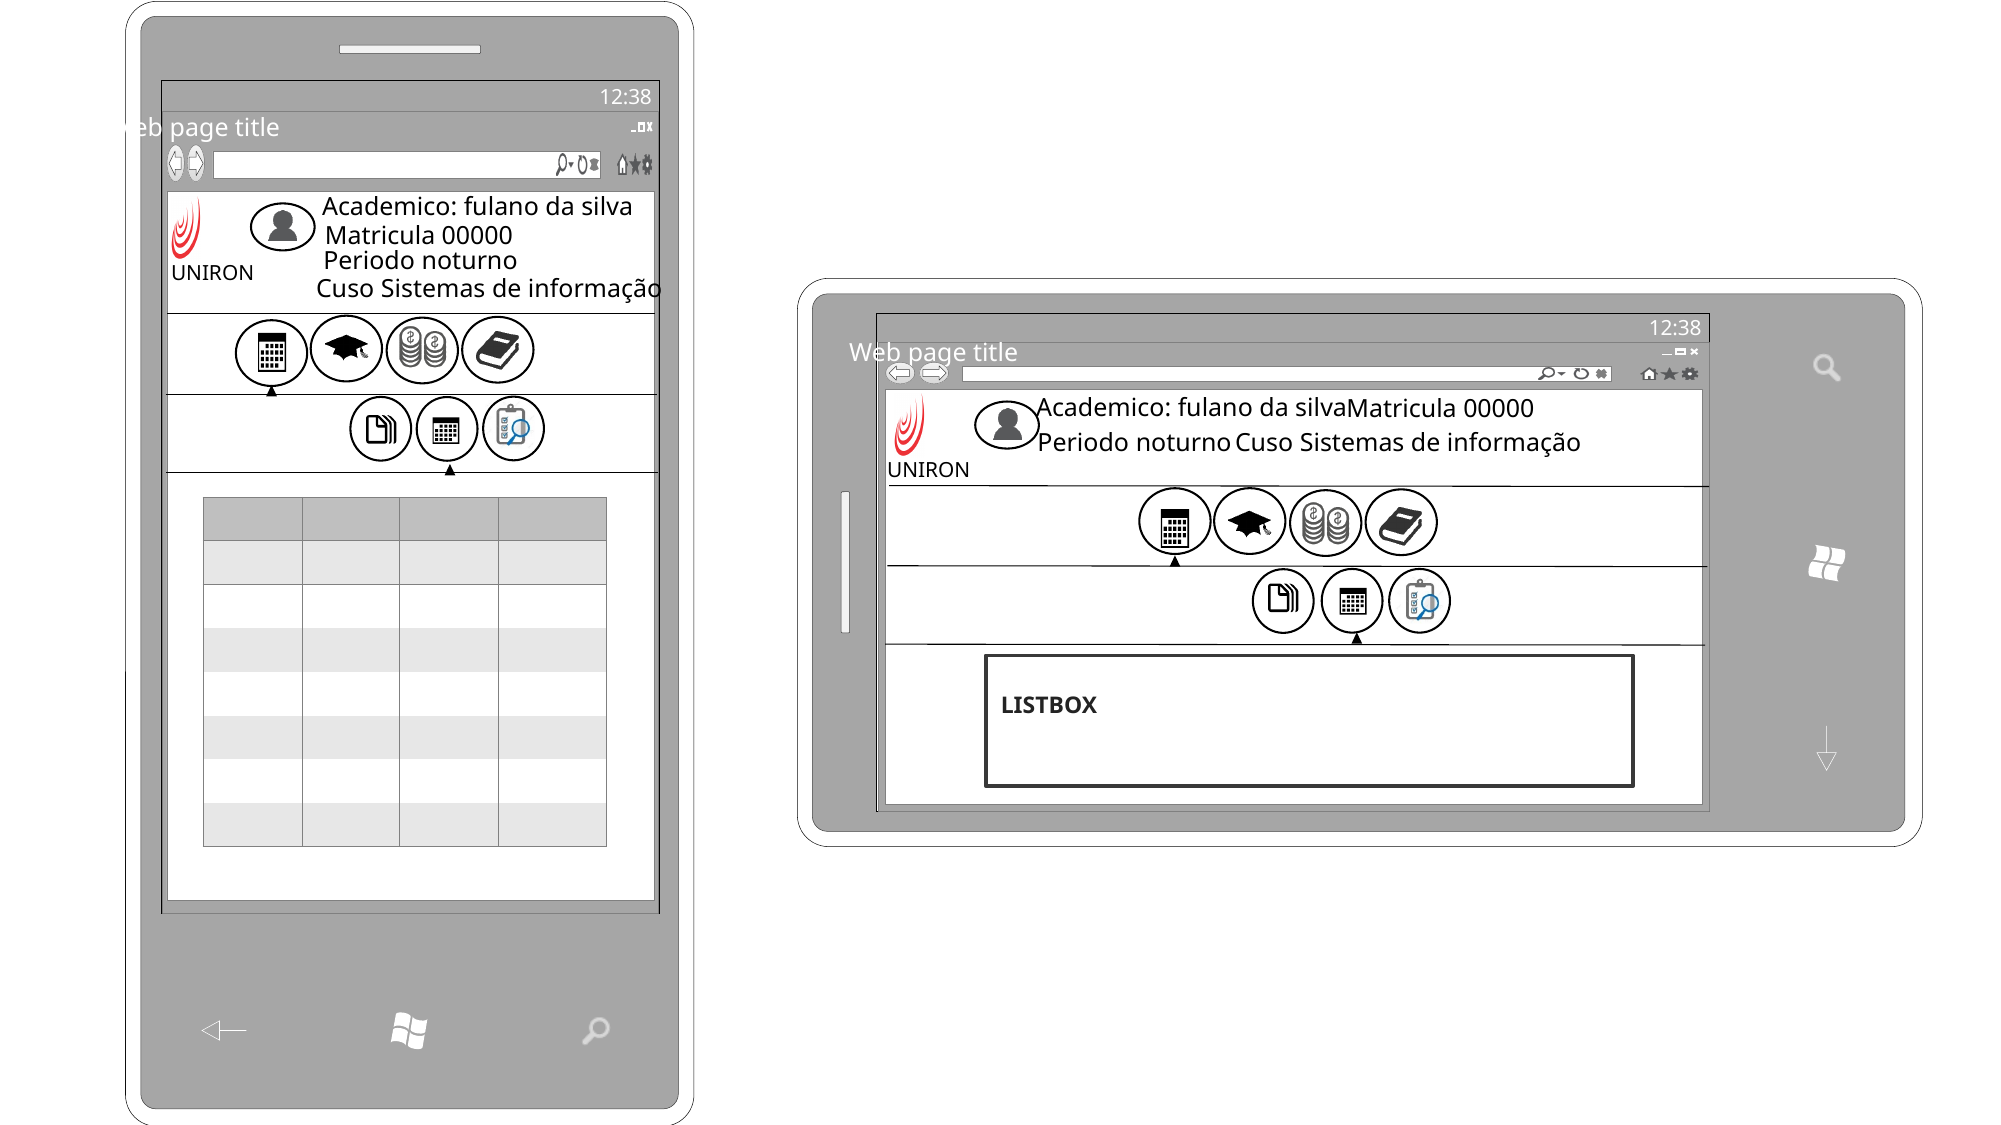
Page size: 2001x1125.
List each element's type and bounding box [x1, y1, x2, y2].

text_box [878, 342, 1710, 812]
picture [1339, 587, 1367, 615]
picture [324, 325, 369, 370]
picture [1379, 505, 1422, 547]
text_box [797, 278, 1923, 847]
picture [476, 329, 519, 371]
picture [257, 332, 287, 372]
picture [268, 210, 297, 241]
text_box [125, 1, 694, 1125]
picture [1395, 574, 1444, 624]
picture [171, 196, 201, 261]
picture [1160, 508, 1190, 548]
text_box [162, 111, 659, 913]
picture [1227, 501, 1272, 547]
picture [1299, 497, 1351, 549]
picture [485, 400, 535, 449]
picture [397, 321, 448, 372]
picture [993, 408, 1022, 440]
picture [894, 393, 925, 458]
picture [432, 416, 460, 444]
